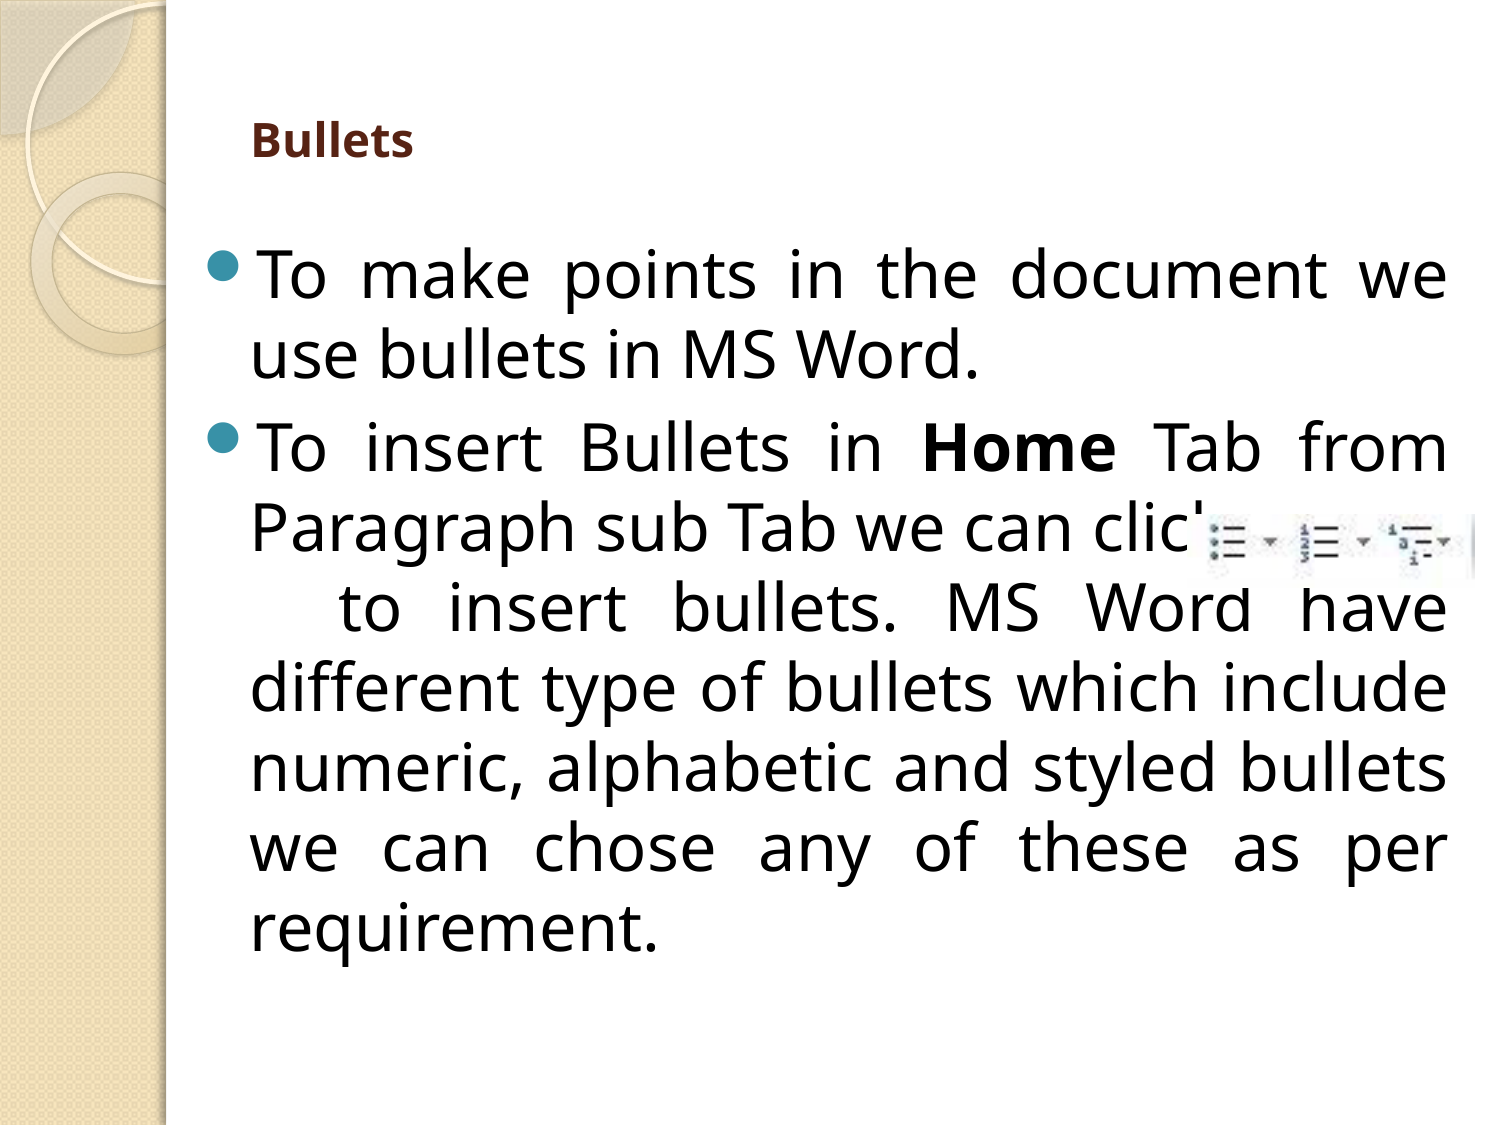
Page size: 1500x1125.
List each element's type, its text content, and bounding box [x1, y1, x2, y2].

list To make points in the document we use bullets in MS Word. To insert Bullets in Home Tab from Paragraph sub Tab we can click on to insert bullets. MS Word have different type of bullets which include numeric, alphabetic and styled bullets we can chose any of these as per requirement. [174, 224, 1466, 1025]
picture [1187, 514, 1476, 588]
title Bullets [235, 45, 1466, 224]
